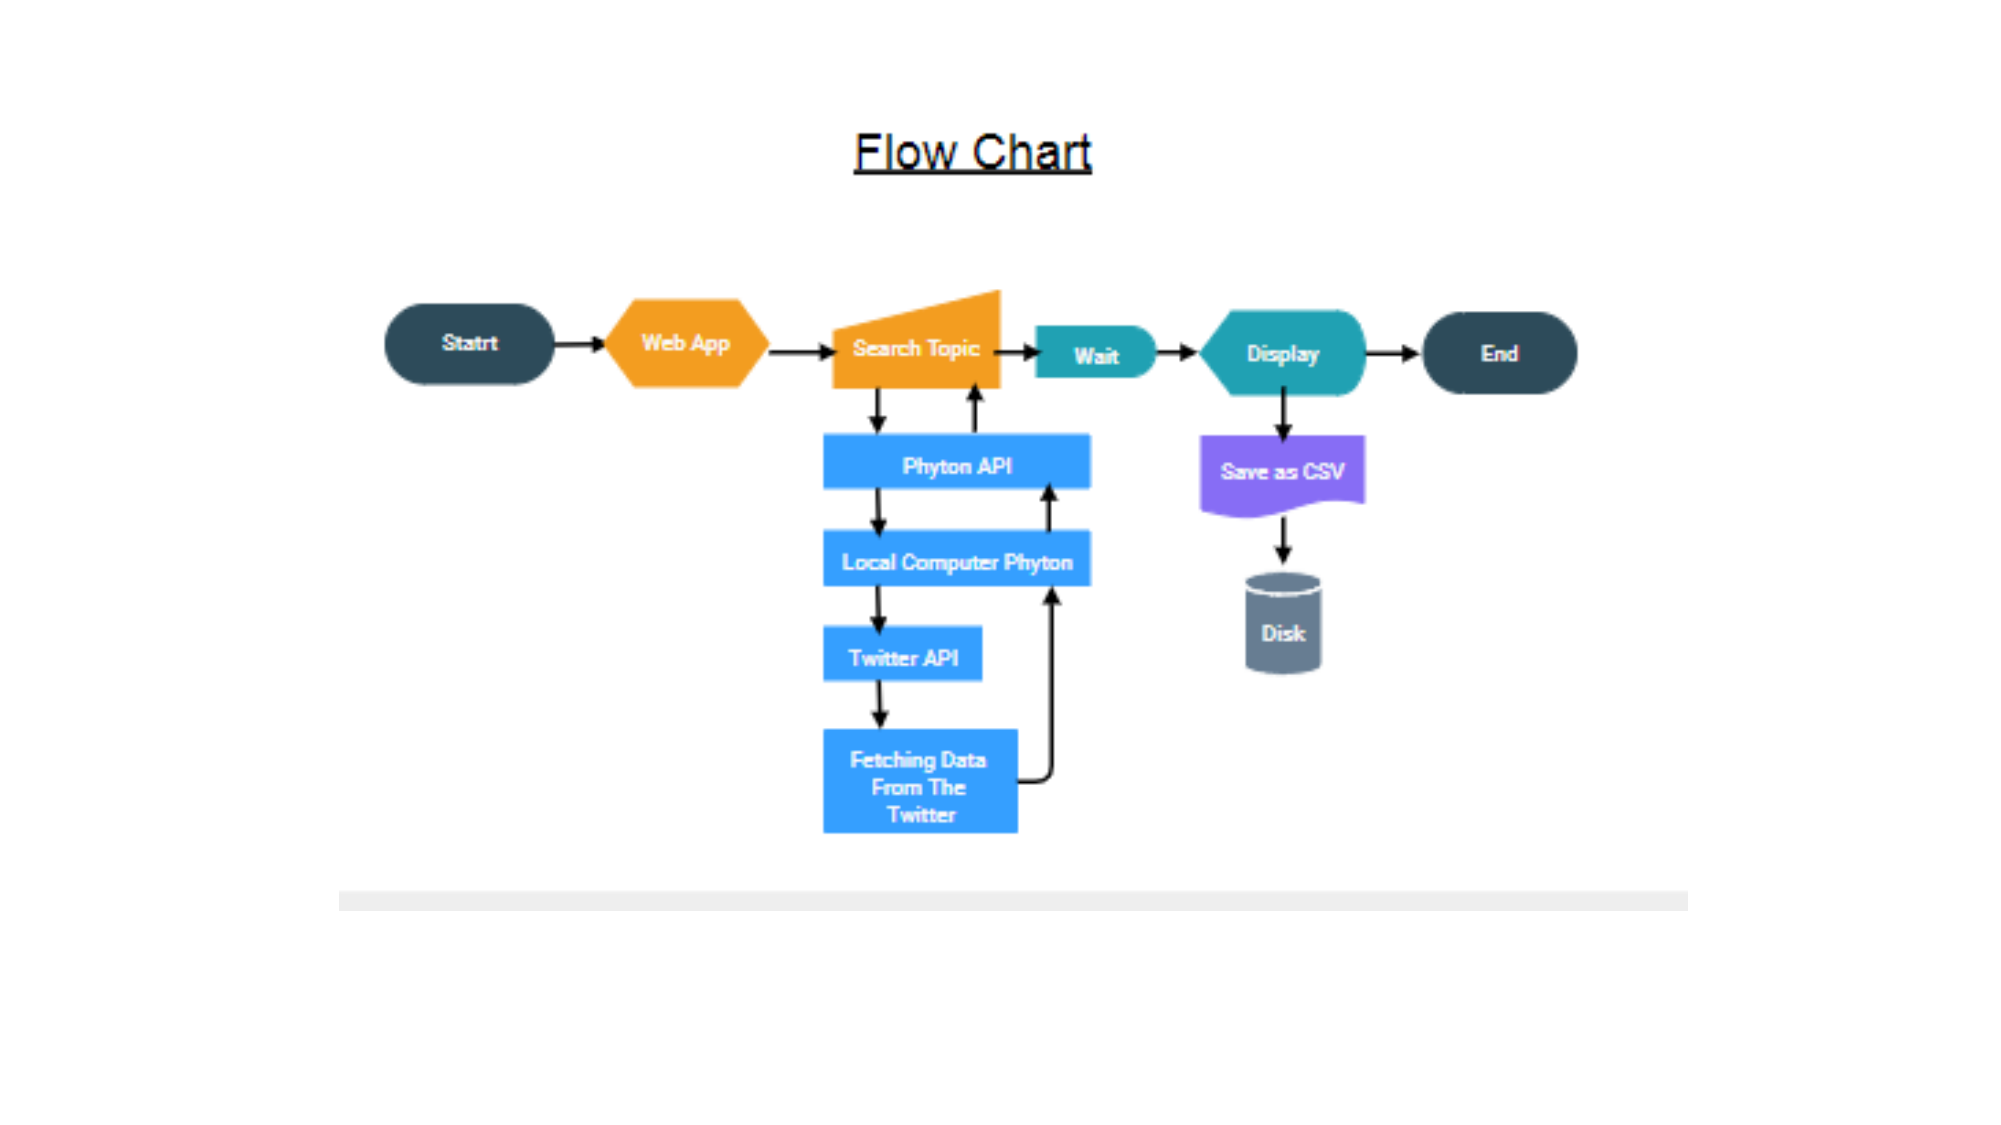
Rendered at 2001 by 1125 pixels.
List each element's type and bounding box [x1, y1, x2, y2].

picture [339, 85, 1688, 911]
